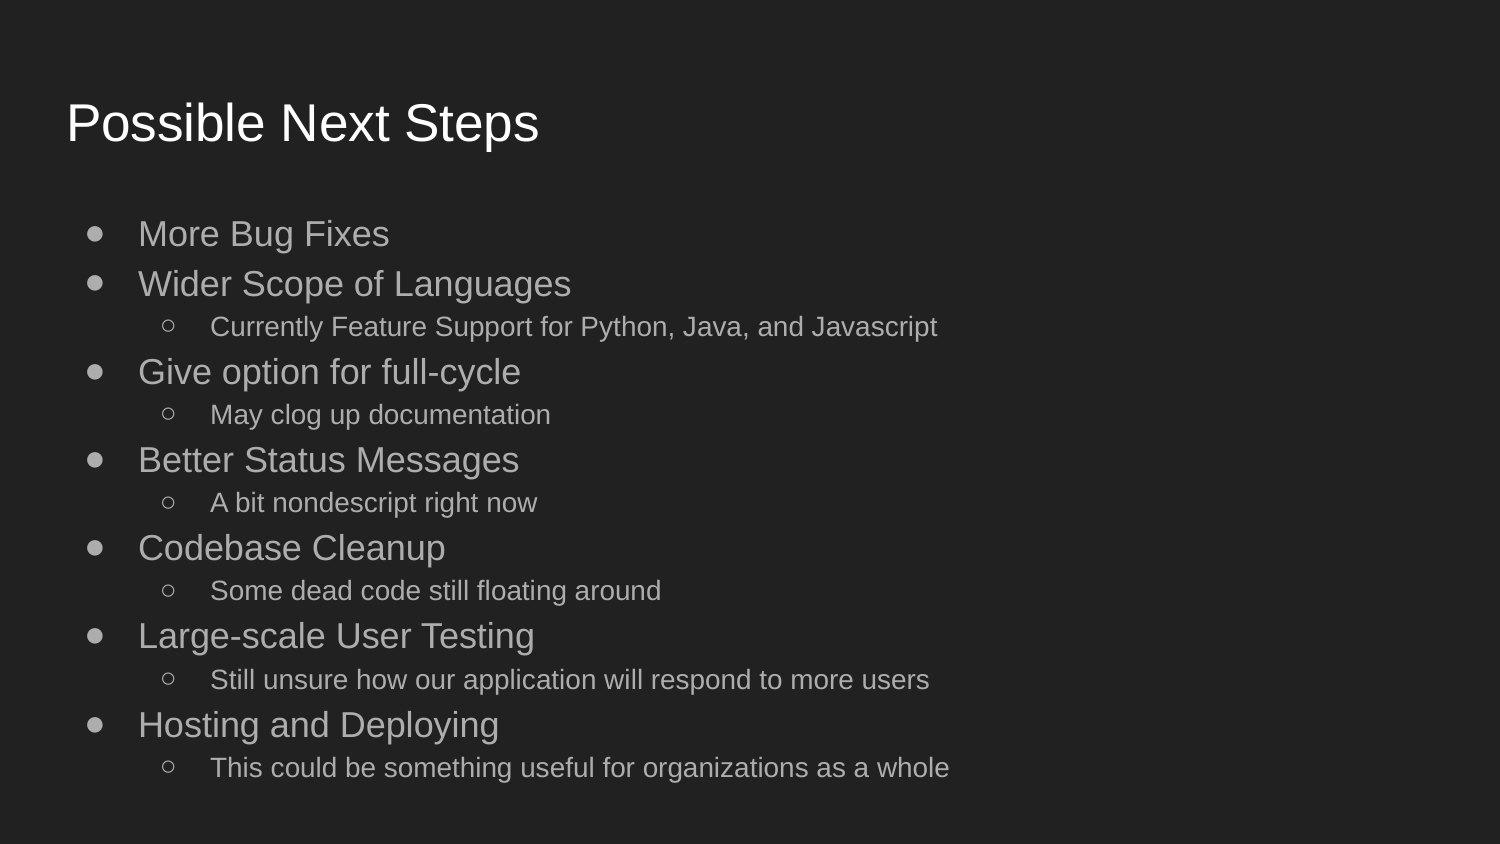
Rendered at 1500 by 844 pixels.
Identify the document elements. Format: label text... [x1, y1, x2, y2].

list More Bug Fixes Wider Scope of Languages Currently Feature Support for Python, Java, and Javascript Give option for full-cycle May clog up documentation Better Status Messages A bit nondescript right now Codebase Cleanup Some dead code still floating around Large-scale User Testing Still unsure how our application will respond to more users Hosting and Deploying This could be something useful for organizations as a whole [51, 189, 1449, 800]
title Possible Next Steps [51, 72, 1449, 167]
